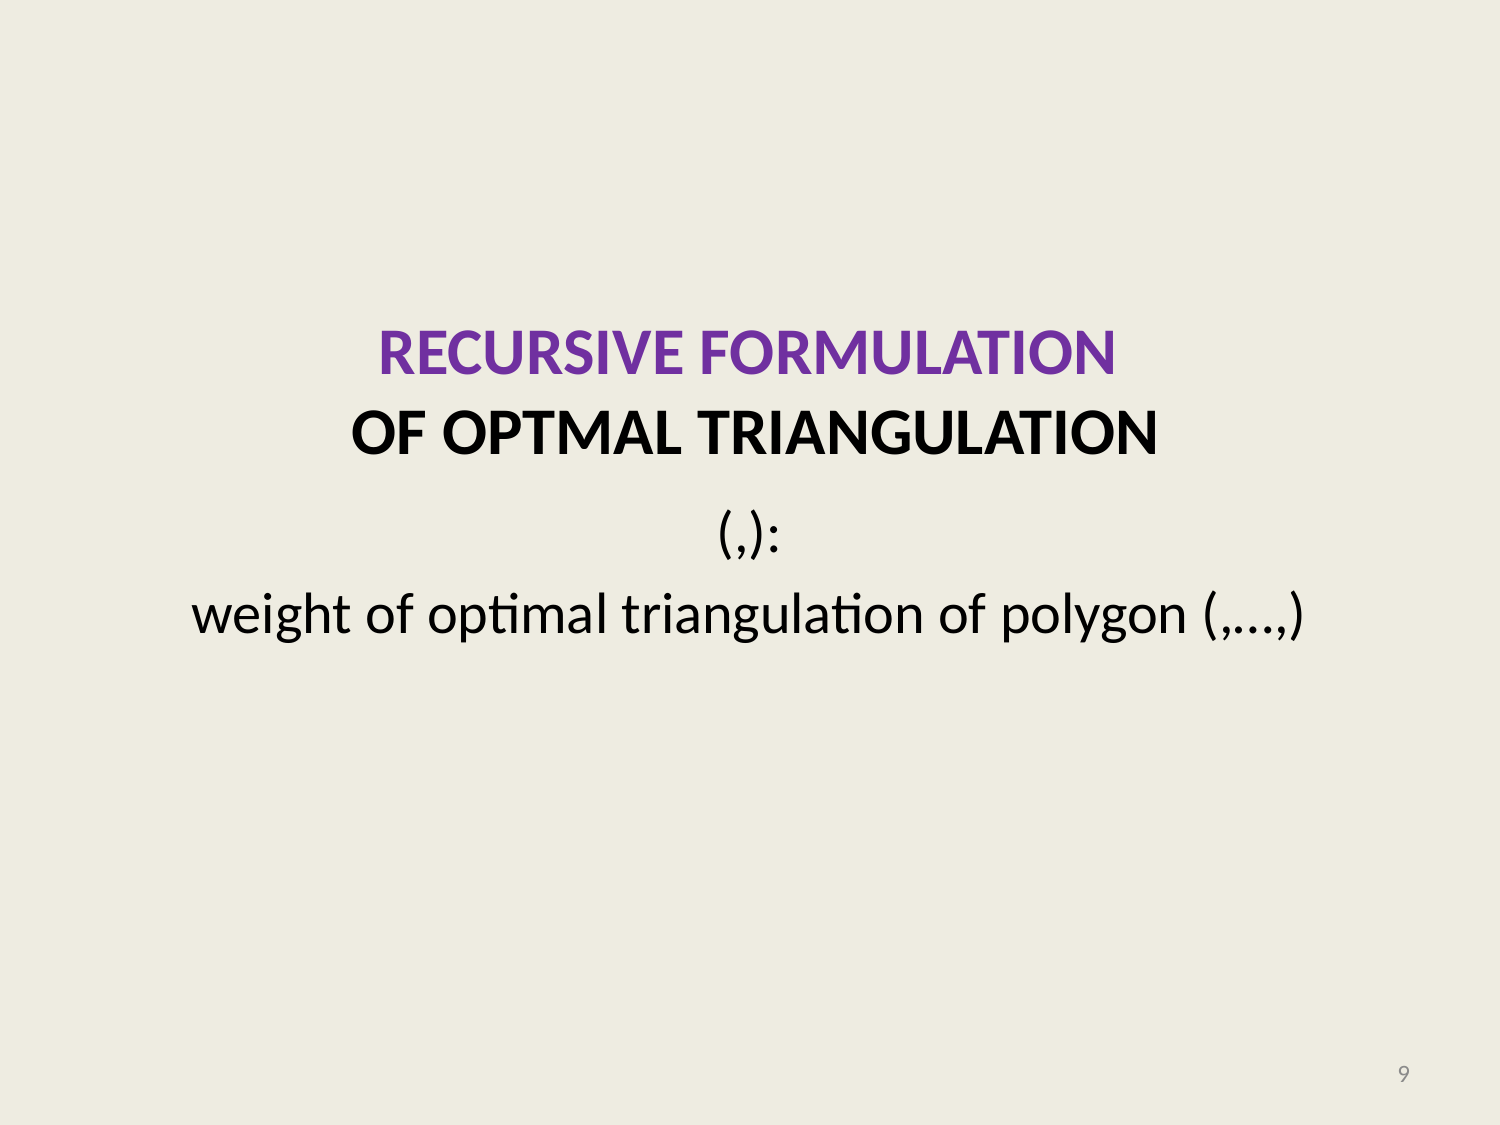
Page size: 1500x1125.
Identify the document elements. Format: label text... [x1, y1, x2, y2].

slide_number 9 [1074, 1042, 1425, 1103]
title Recursive formulation of OPTMAL Triangulation [118, 299, 1394, 524]
